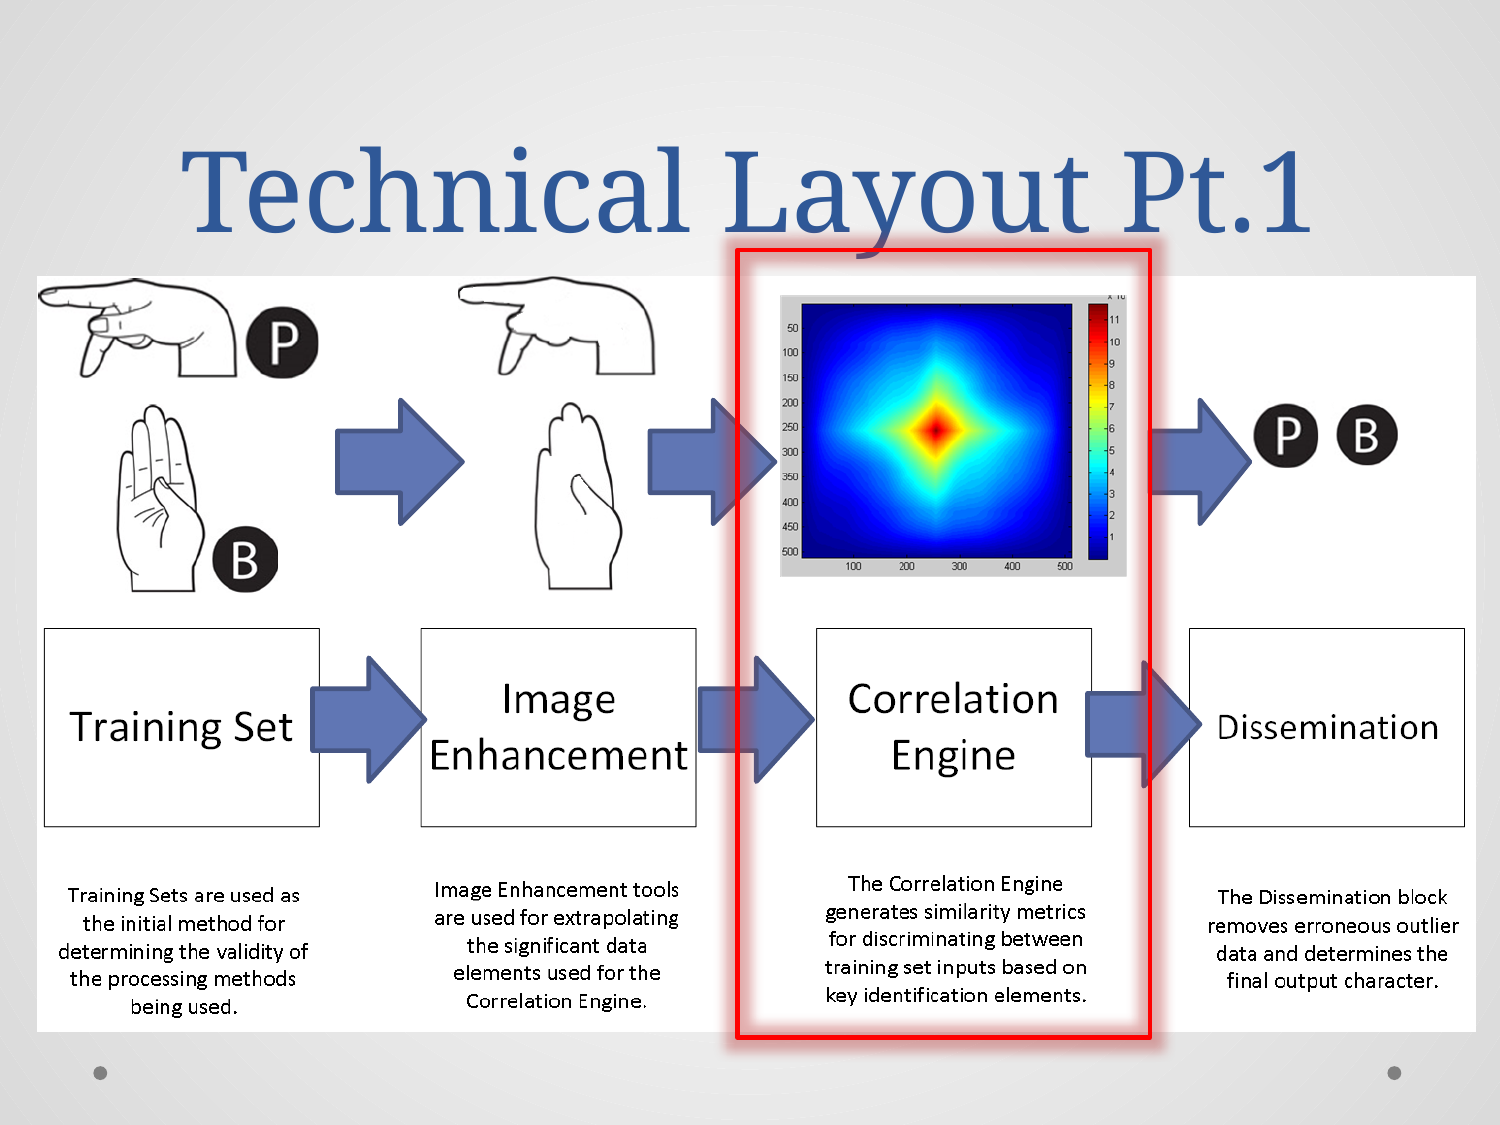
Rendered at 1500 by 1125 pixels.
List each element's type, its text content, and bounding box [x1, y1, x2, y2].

title Technical Layout Pt.1 [75, 0, 1425, 263]
picture [37, 276, 1476, 1032]
text_box [735, 248, 1152, 275]
